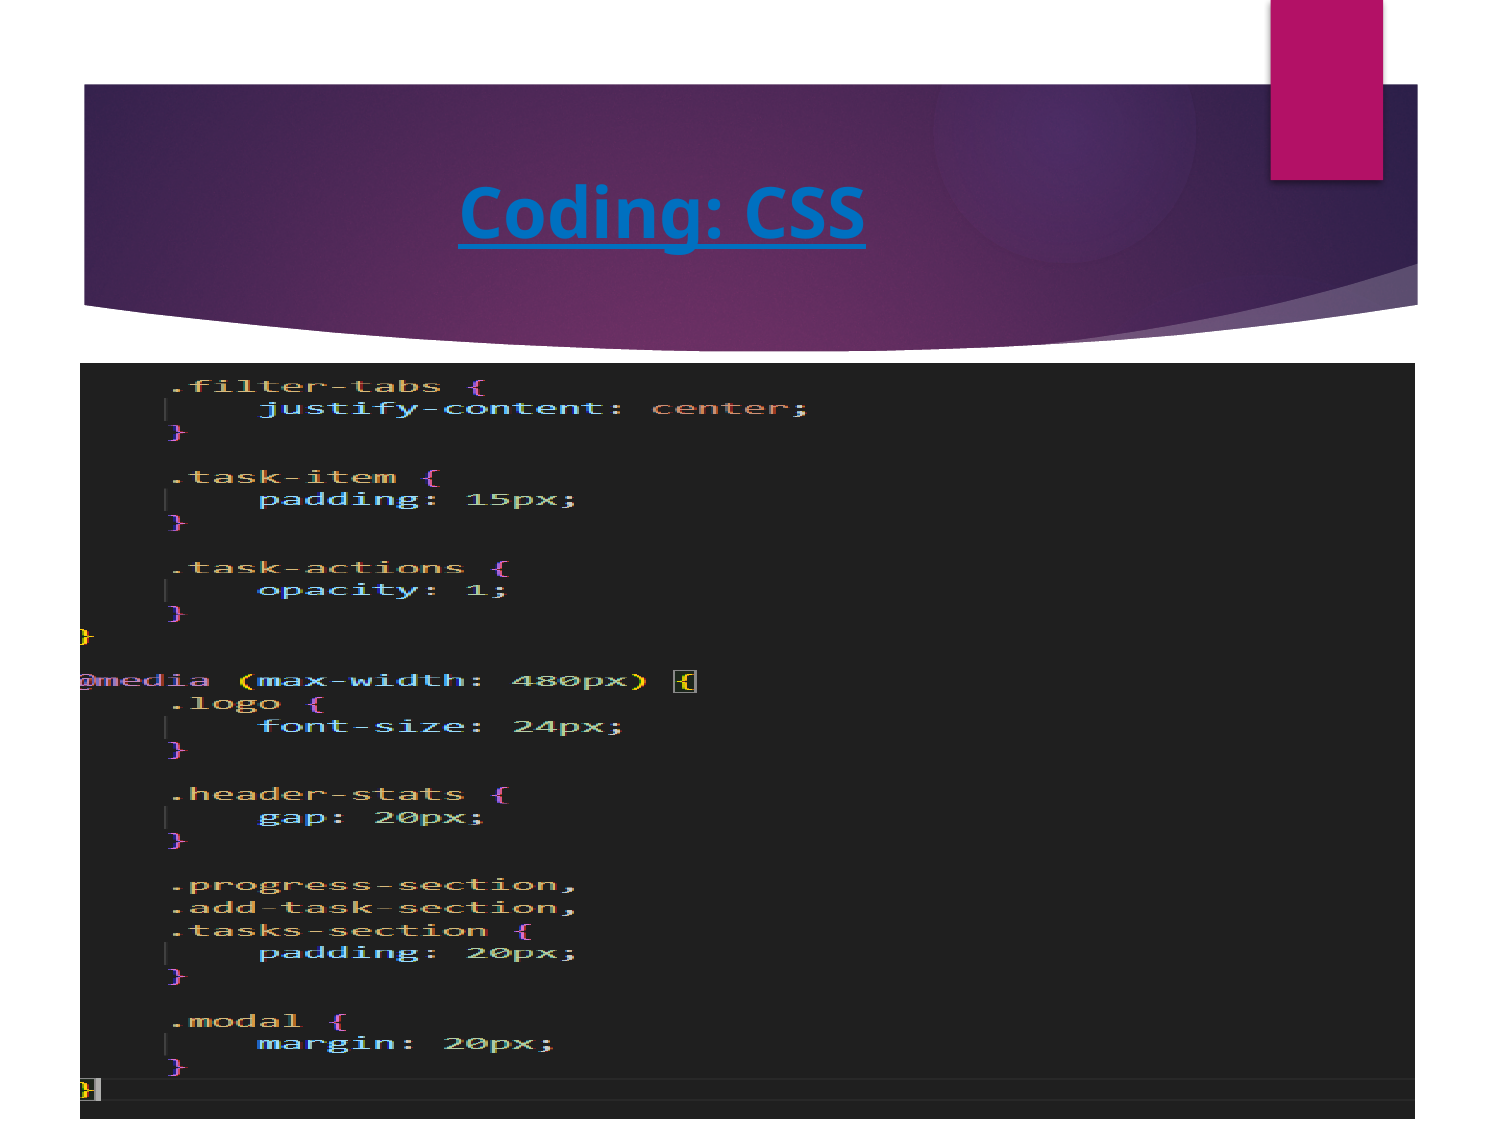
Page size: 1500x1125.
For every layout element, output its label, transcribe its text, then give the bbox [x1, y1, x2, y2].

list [80, 363, 1415, 1119]
title Coding: CSS [142, 152, 1183, 269]
